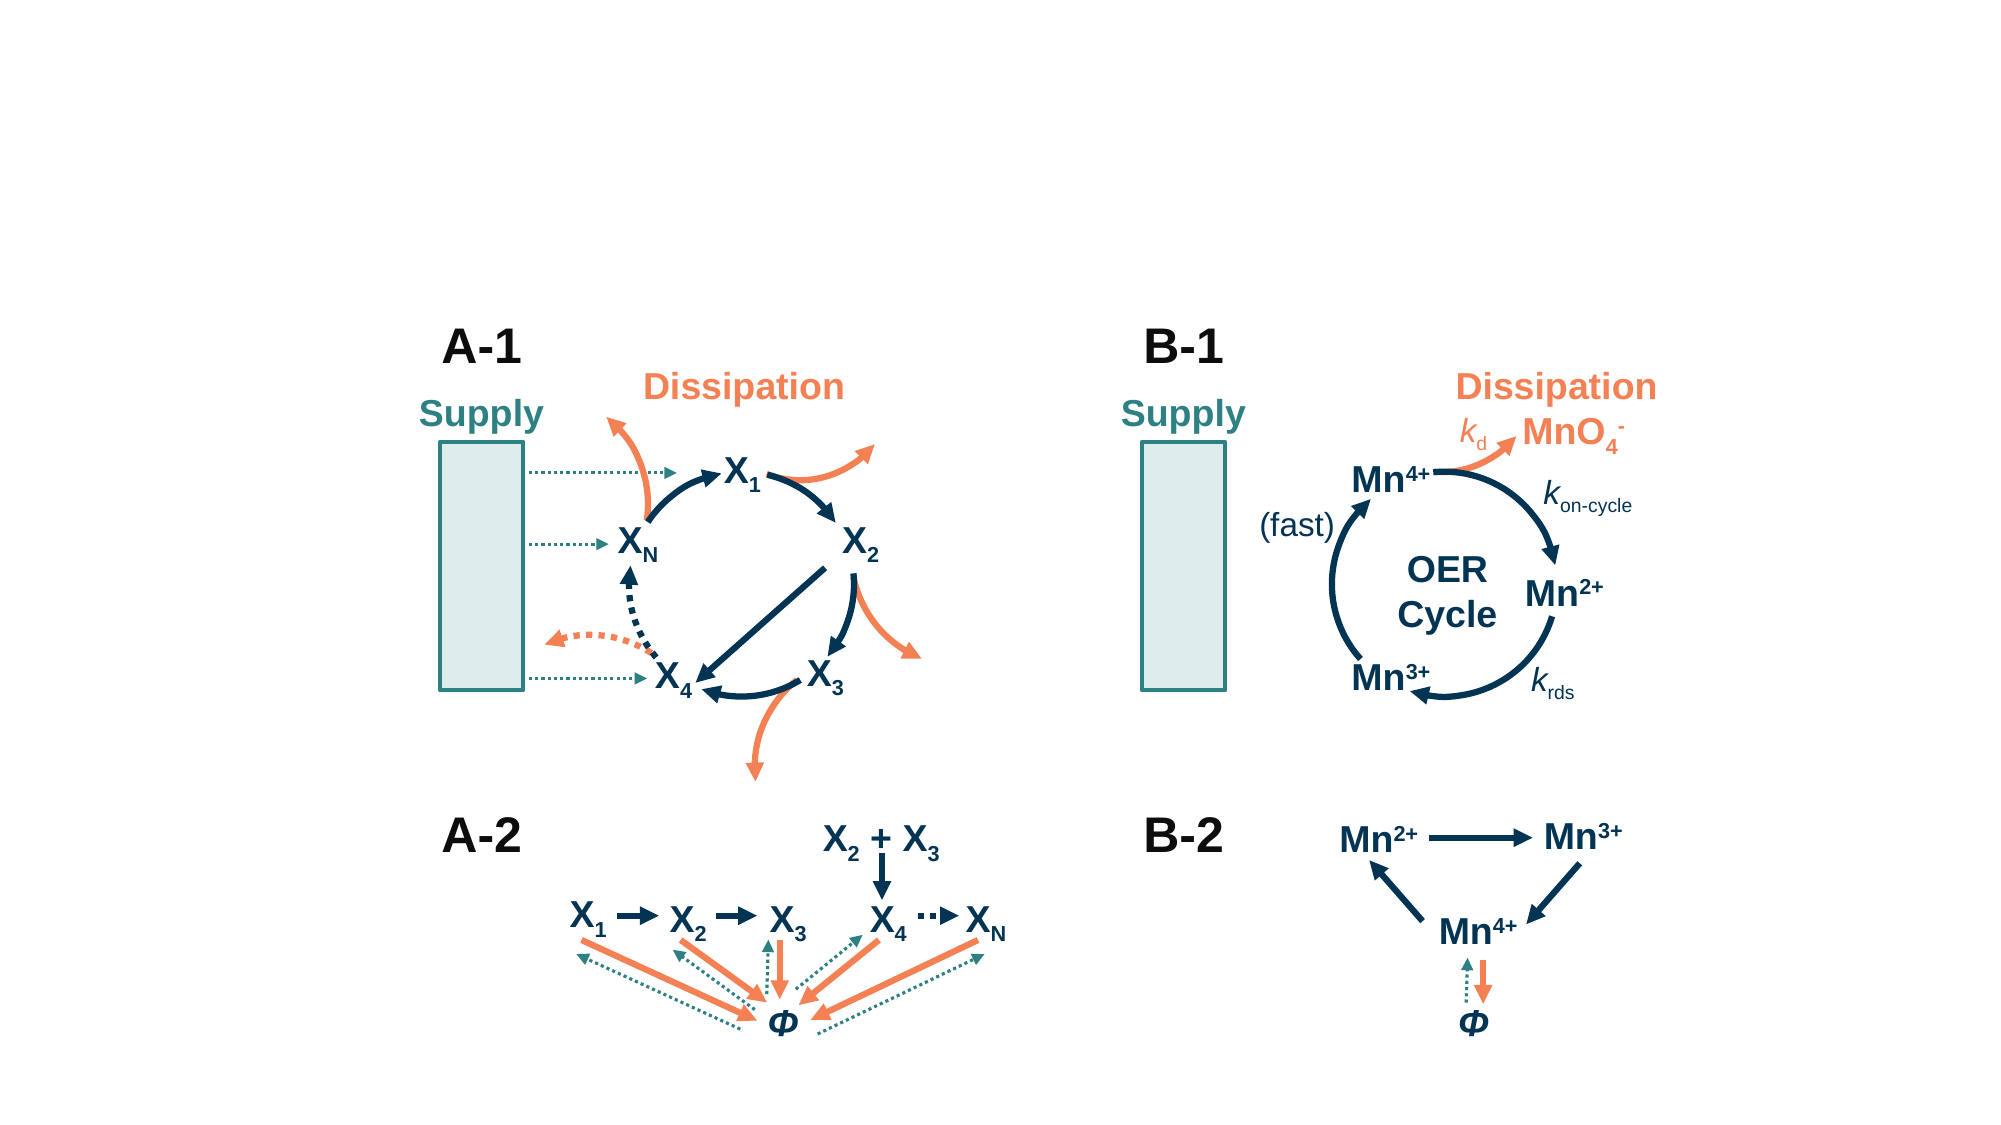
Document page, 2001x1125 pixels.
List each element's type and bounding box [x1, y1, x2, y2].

text_box [418, 246, 1670, 1045]
